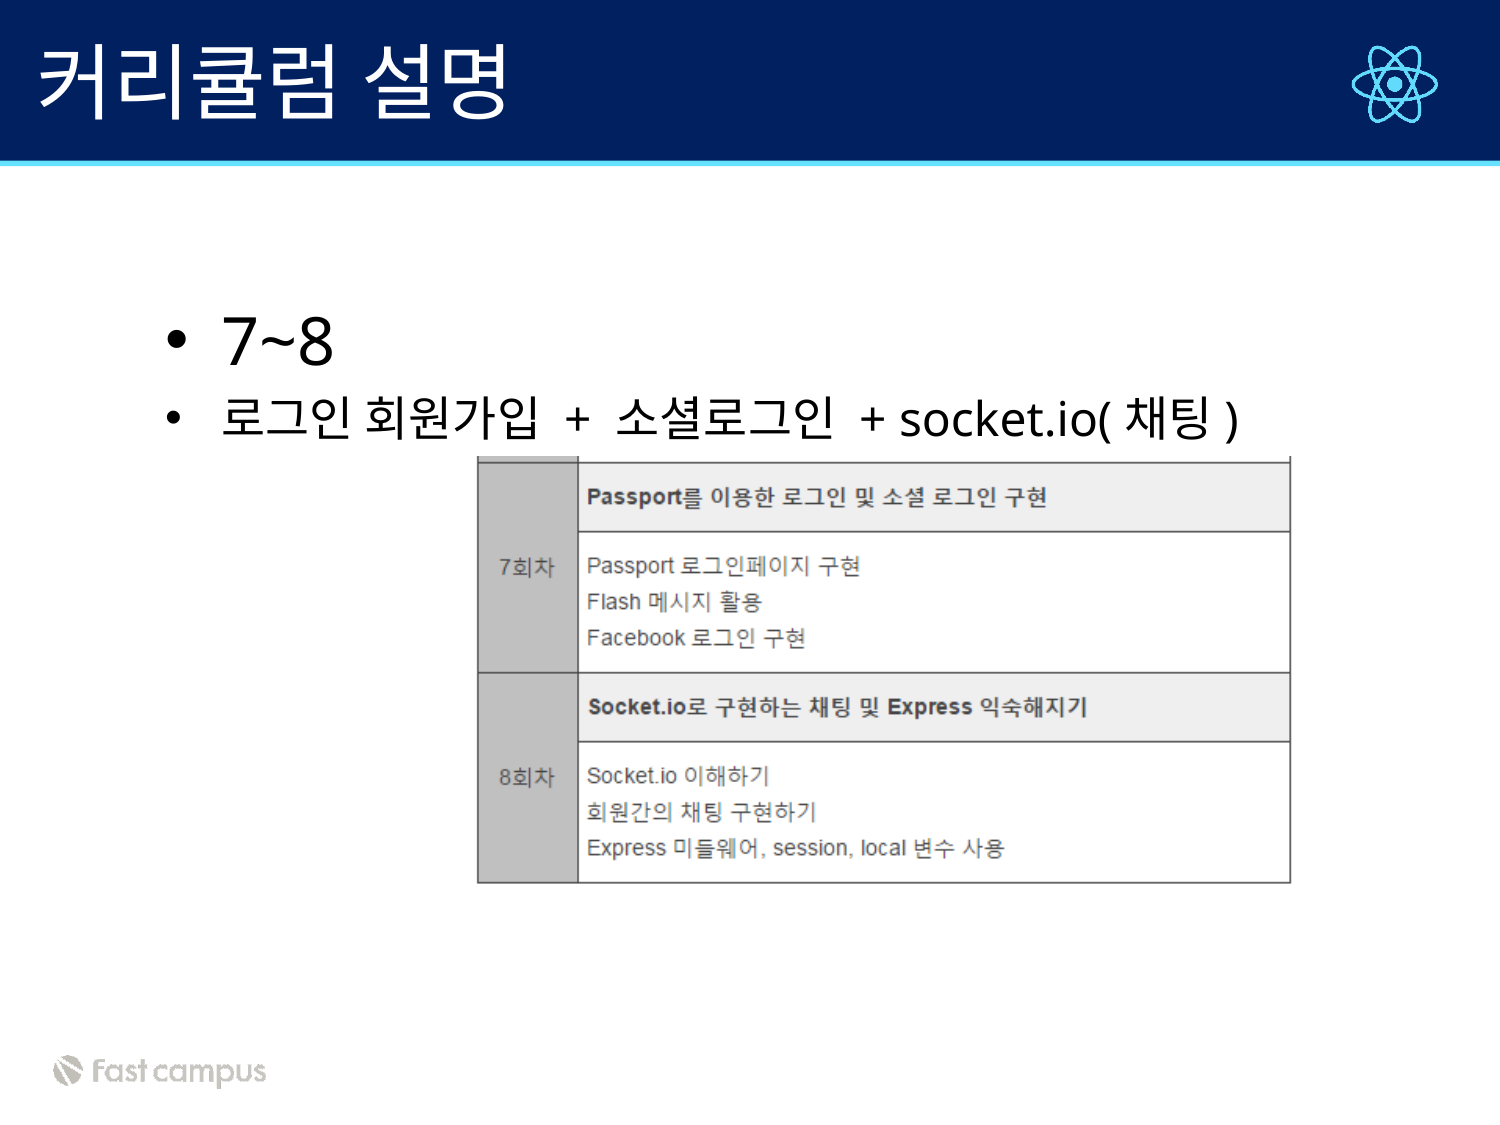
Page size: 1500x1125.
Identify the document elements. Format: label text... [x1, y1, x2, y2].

list 7~8 로그인 회원가입 + 소셜로그인 + socket.io(채팅) [157, 290, 1343, 953]
picture [53, 1046, 266, 1094]
title 커리큘럼 설명 [28, 0, 1380, 175]
picture [468, 456, 1296, 887]
picture [1380, 36, 1444, 135]
